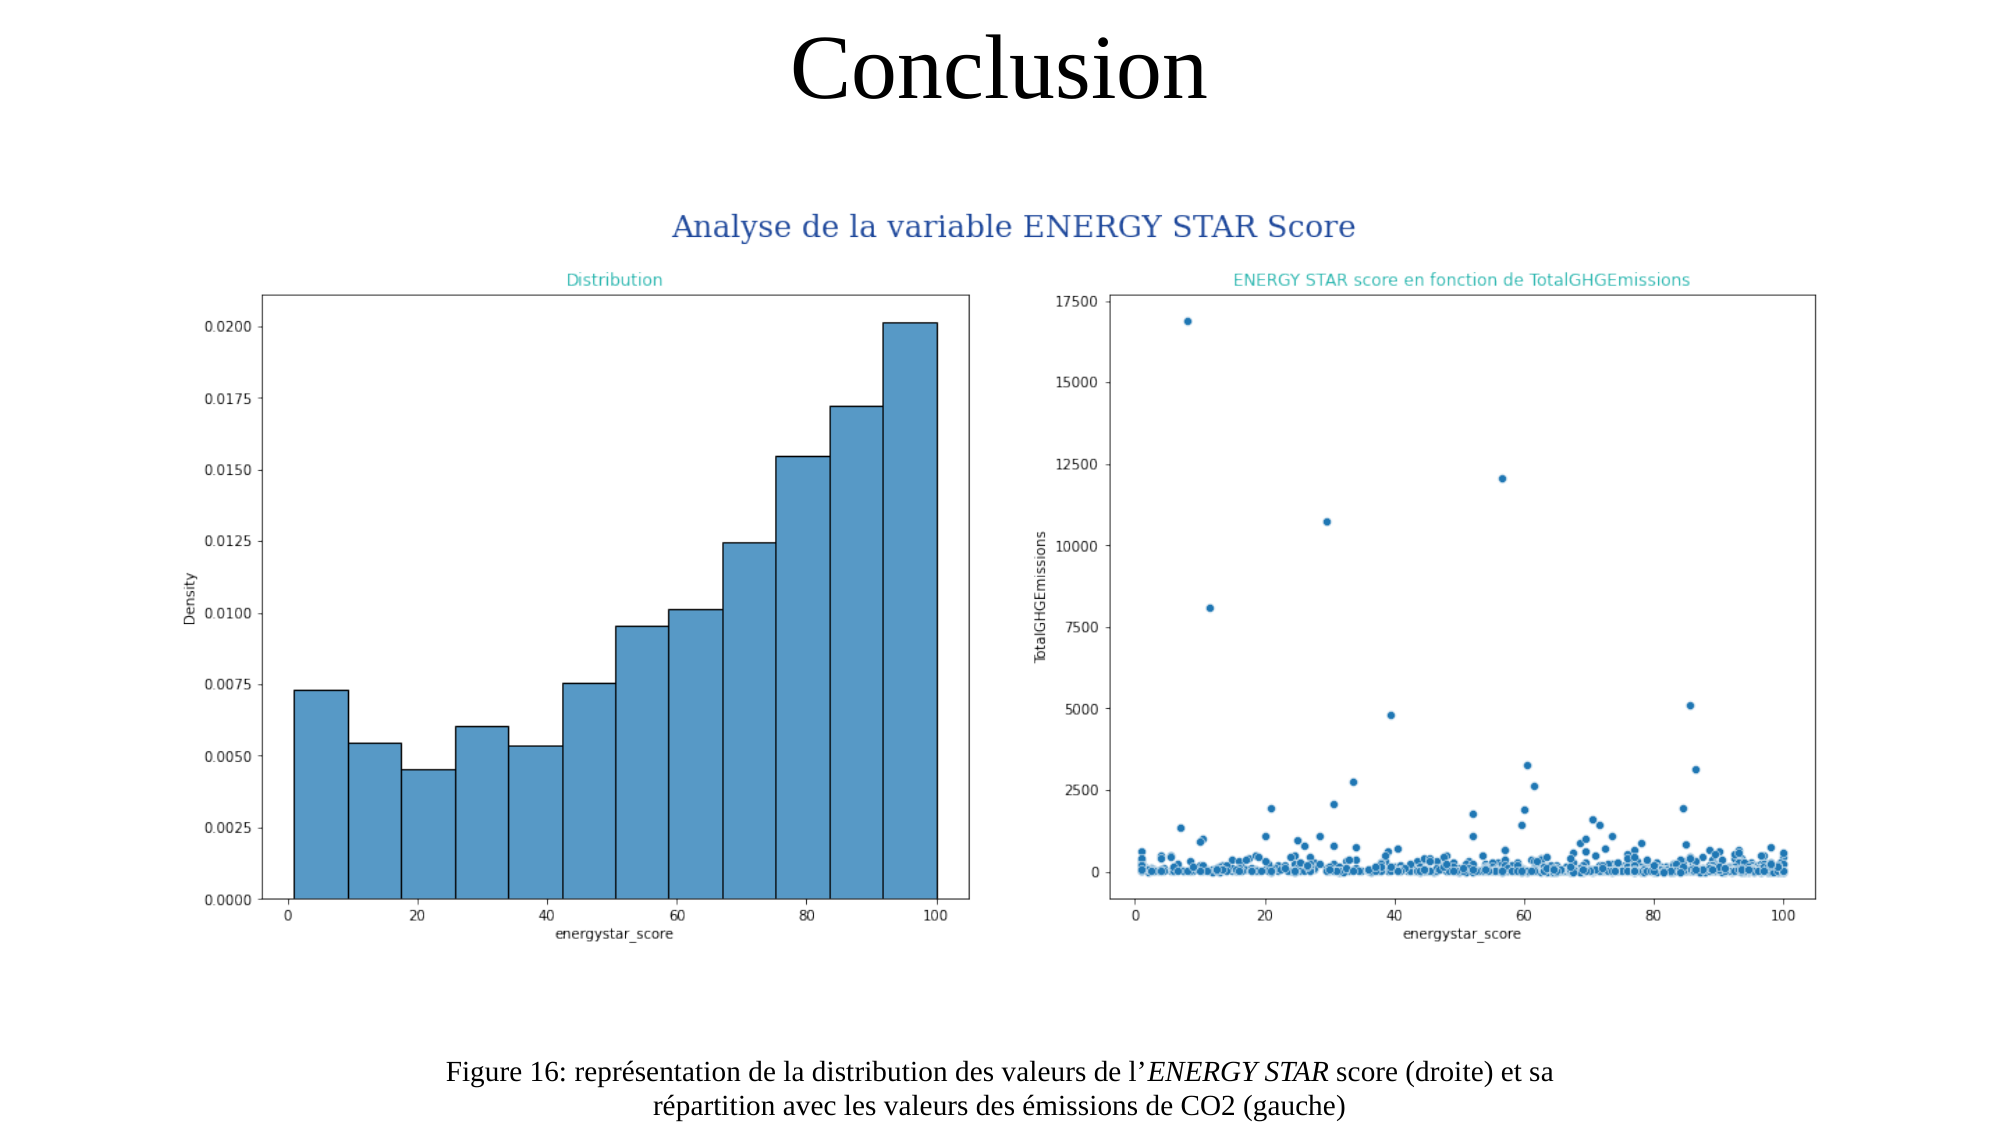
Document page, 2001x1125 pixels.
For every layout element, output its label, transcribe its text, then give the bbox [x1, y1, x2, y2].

text_box Figure 16: représentation de la distribution des valeurs de l’ENERGY STAR score (droite) et sa répartition avec les valeurs des émissions de CO2 (gauche) [428, 1048, 1572, 1125]
title Conclusion [0, 0, 2000, 139]
picture [174, 204, 1825, 954]
